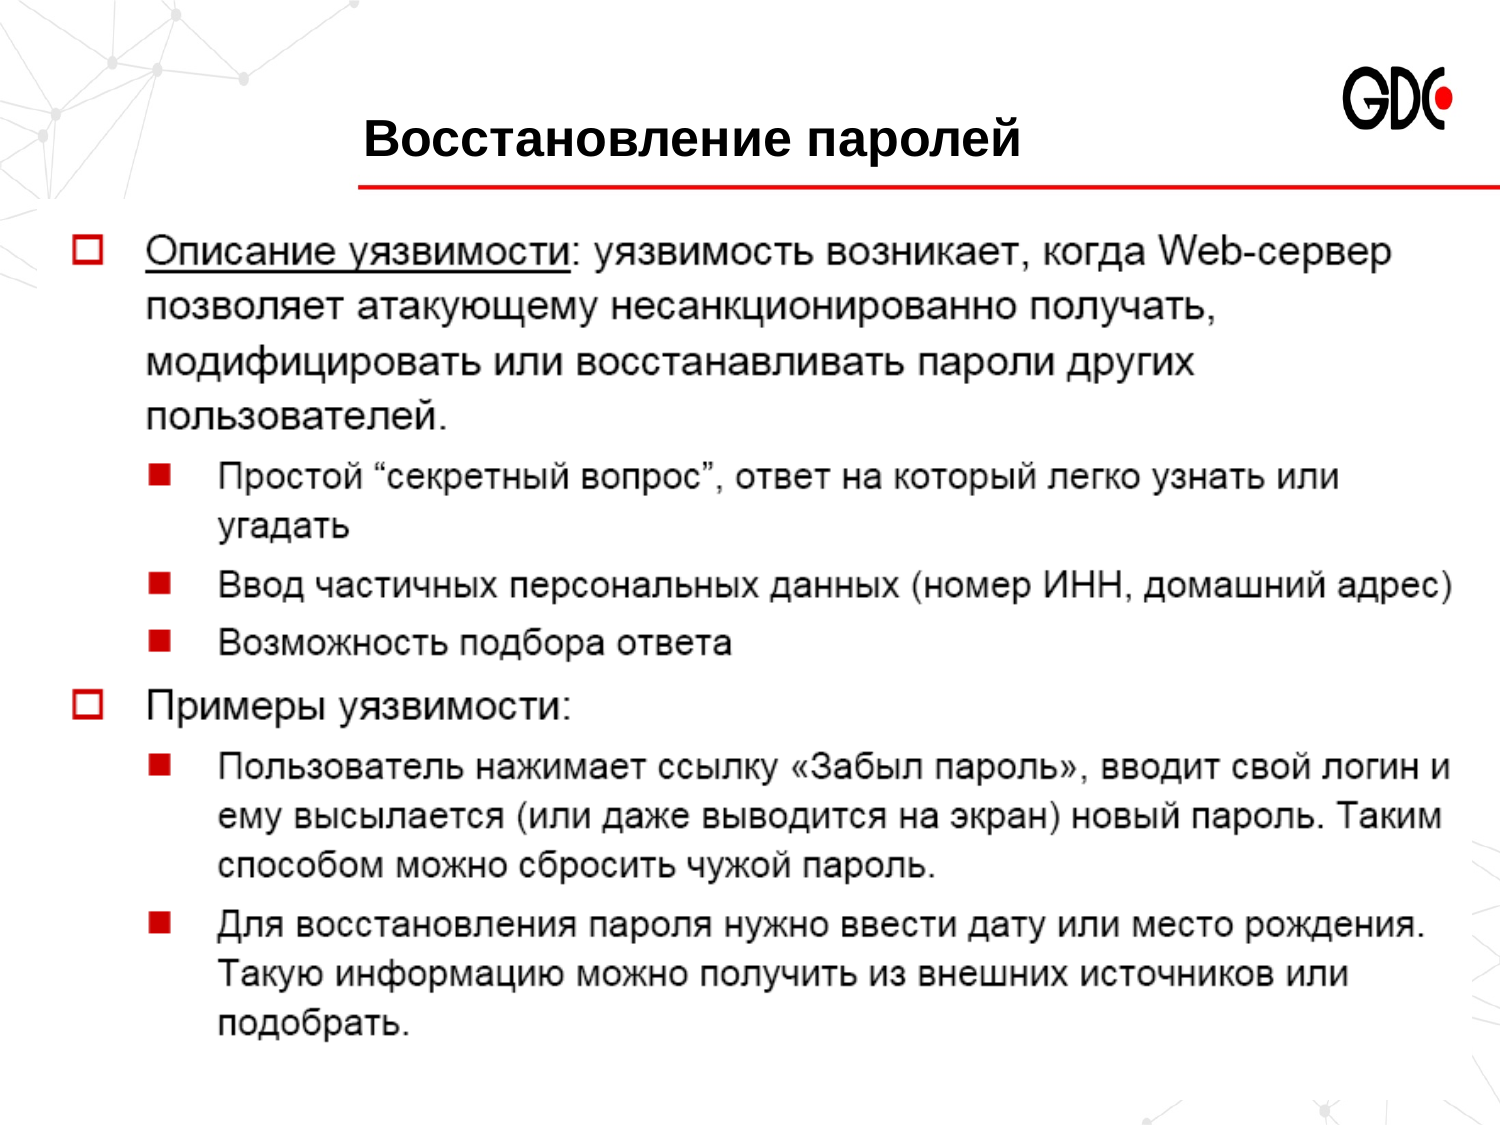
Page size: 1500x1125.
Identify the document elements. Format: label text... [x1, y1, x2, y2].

picture [0, 0, 1500, 1125]
title Восстановление паролей [348, 54, 1424, 197]
